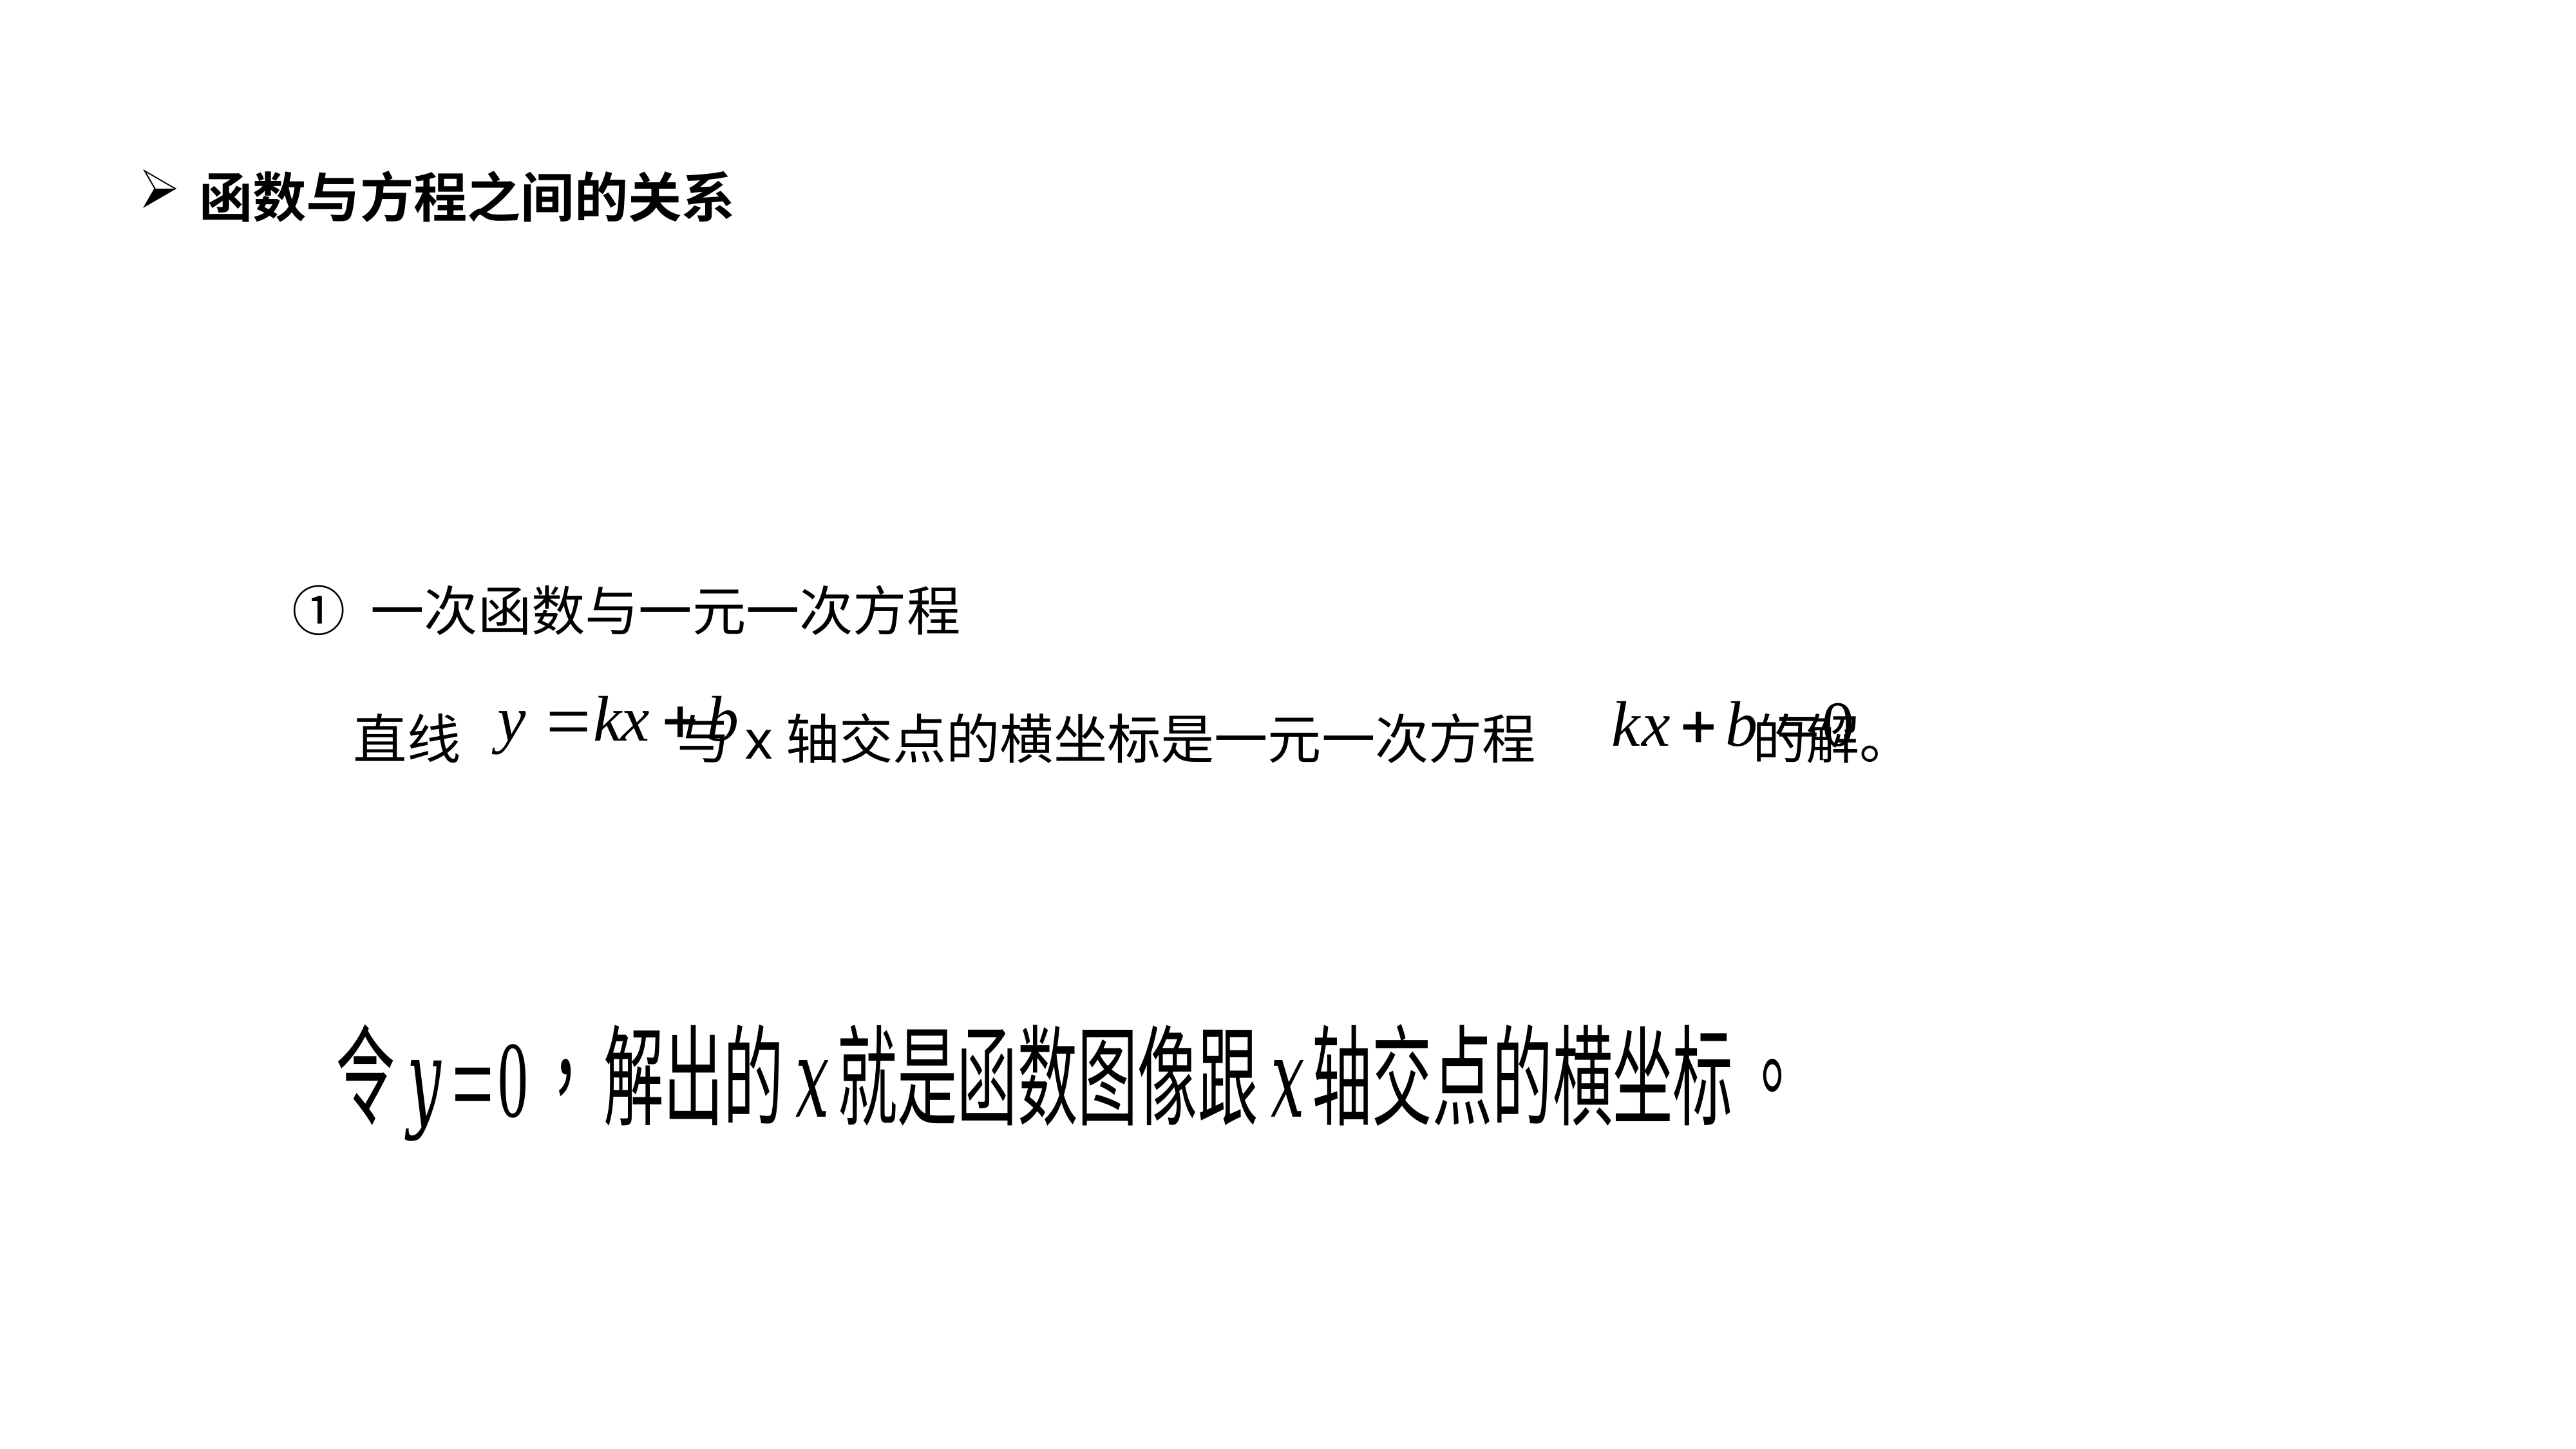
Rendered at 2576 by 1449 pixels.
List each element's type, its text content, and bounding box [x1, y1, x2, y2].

text_box ① 一次函数与一元一次方程 直线 与x轴交点的横坐标是一元一次方程 的解。 [272, 502, 2154, 780]
text_box 函数与方程之间的关系 [119, 122, 1160, 244]
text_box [482, 681, 750, 768]
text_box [1602, 687, 1866, 762]
